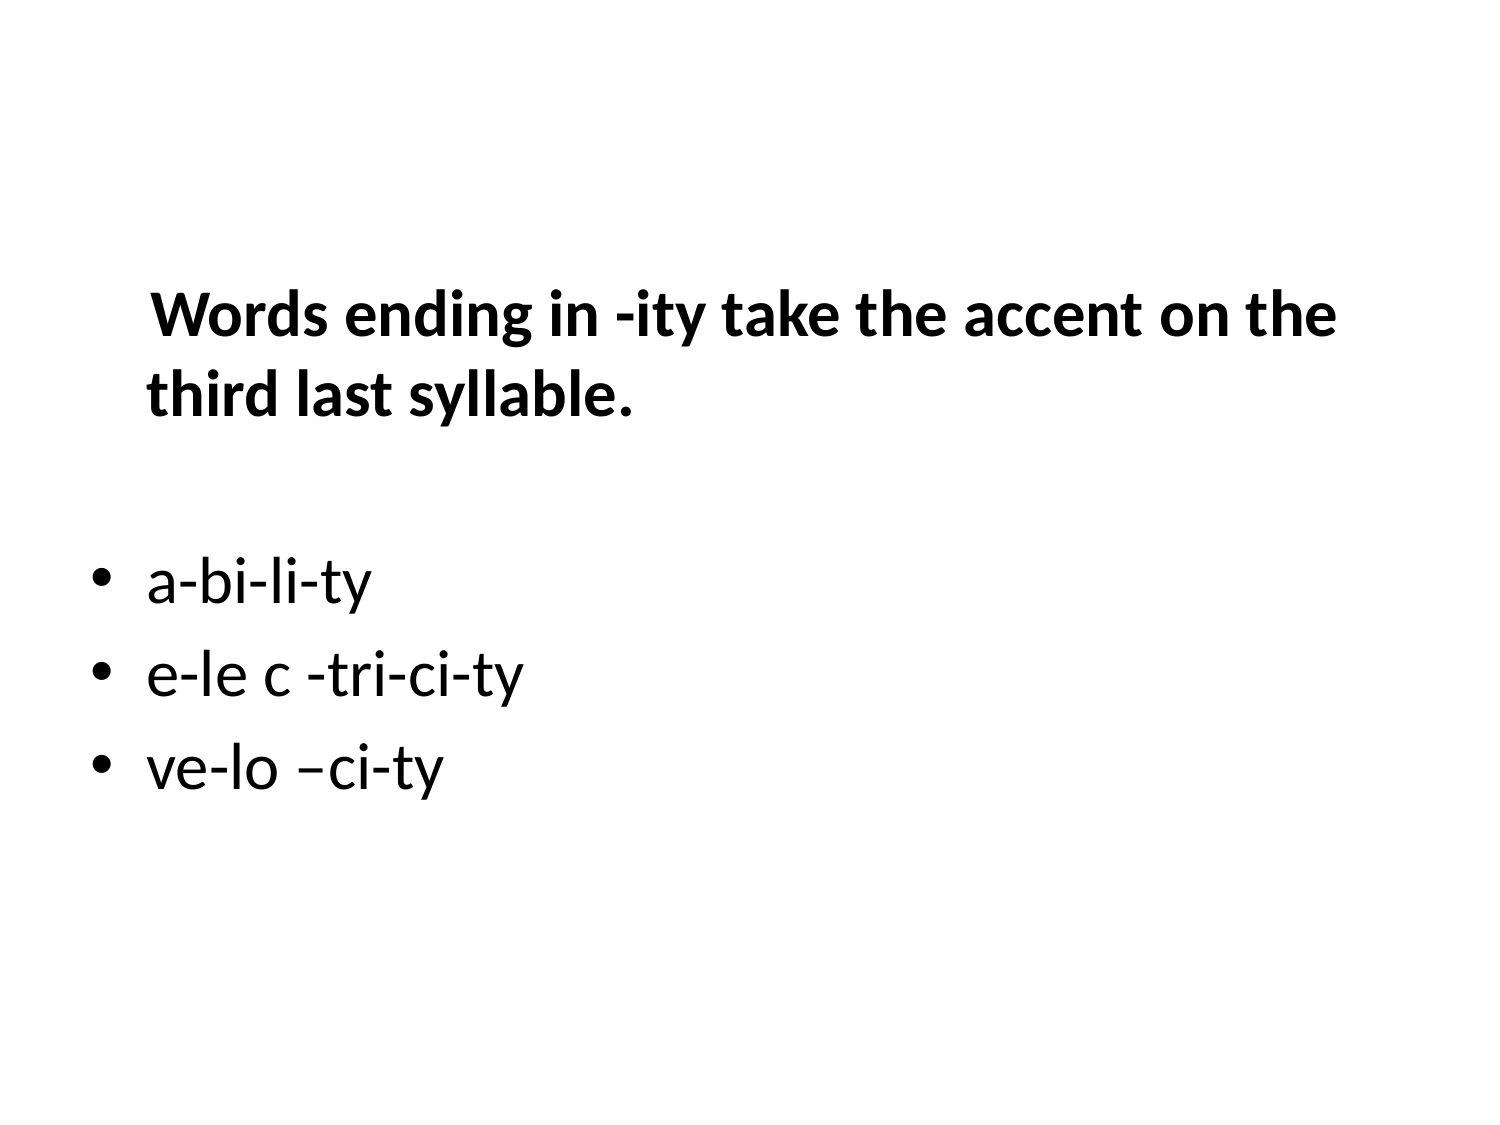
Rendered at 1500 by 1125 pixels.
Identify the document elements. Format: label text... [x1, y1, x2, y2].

list Words ending in -ity take the accent on the third last syllable. a-bi-li-ty e-le c -tri-ci-ty ve-lo –ci-ty [75, 262, 1425, 1005]
